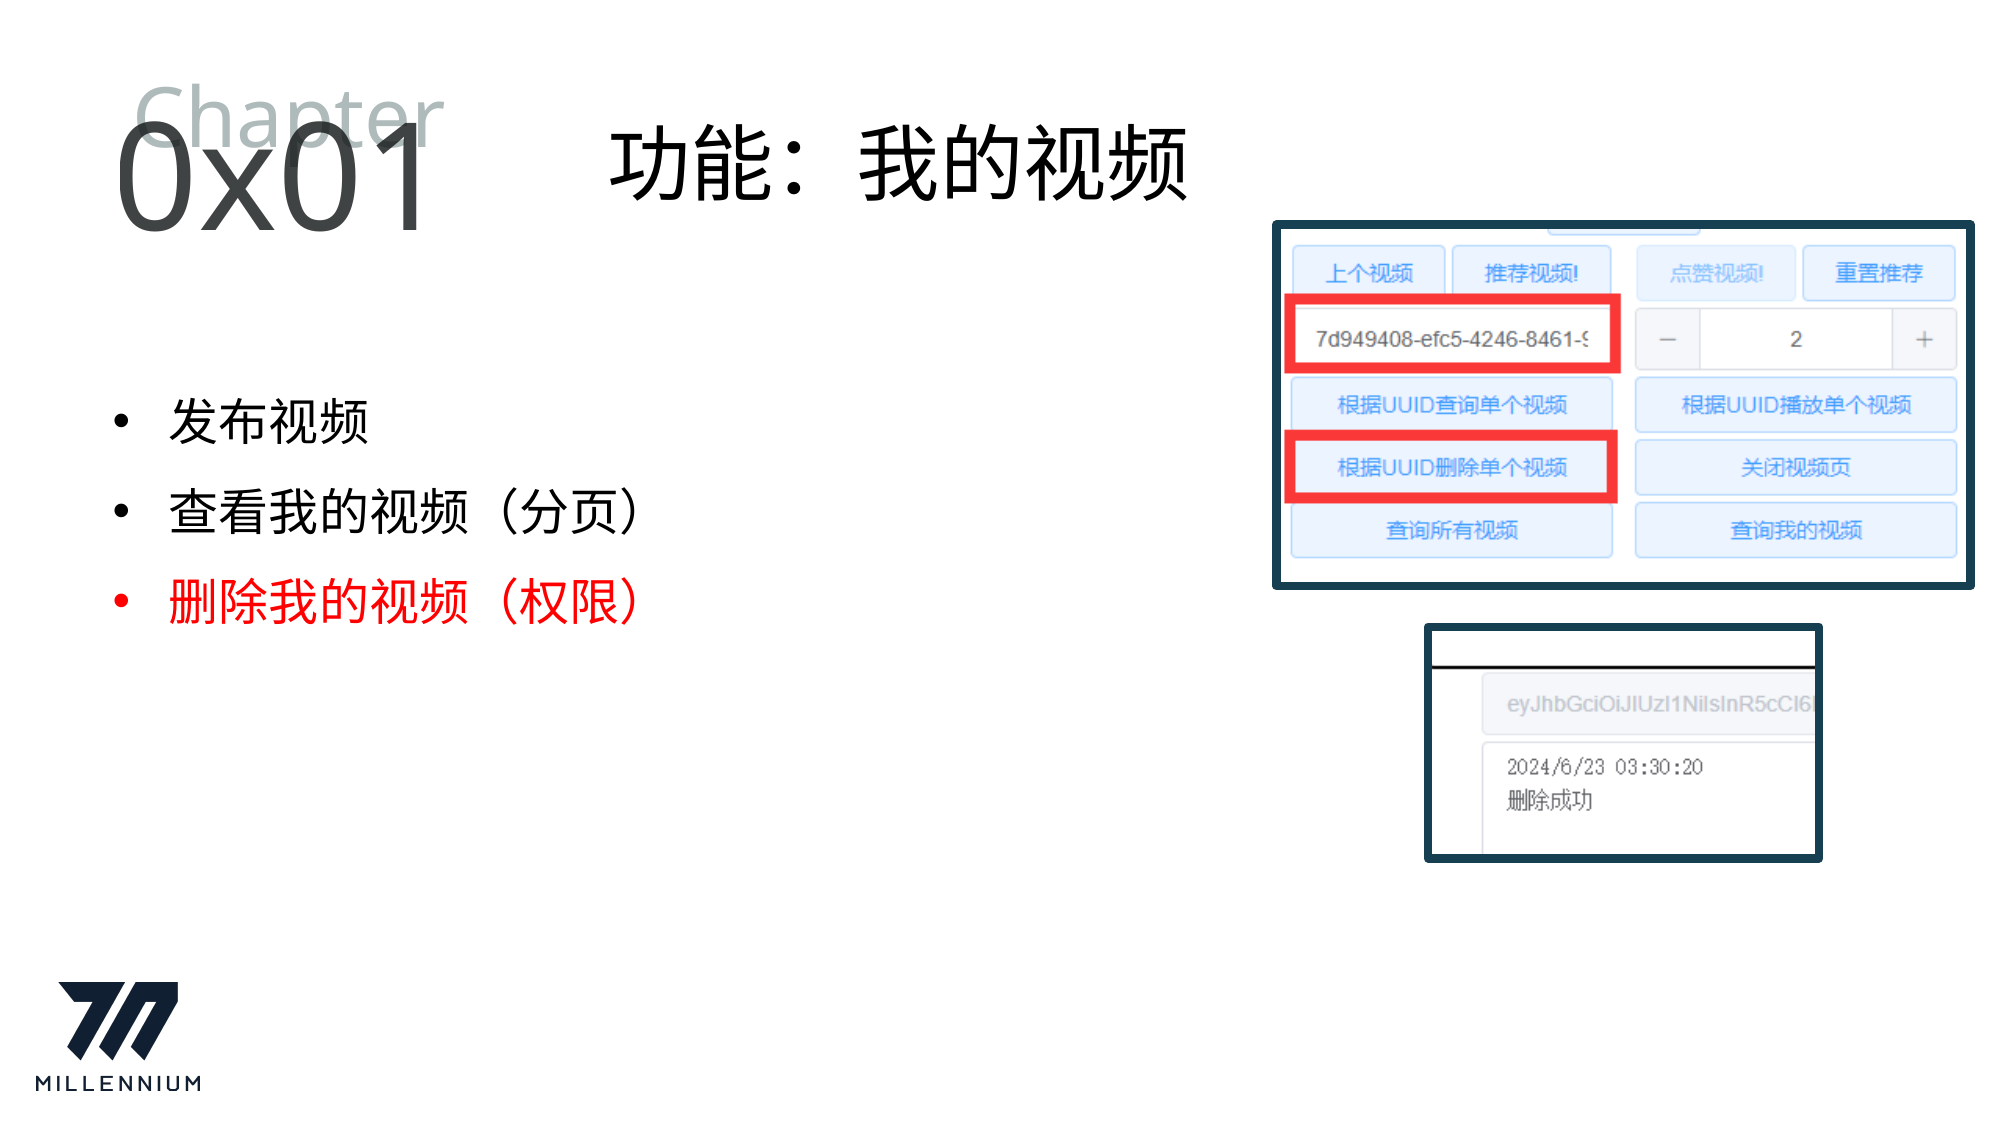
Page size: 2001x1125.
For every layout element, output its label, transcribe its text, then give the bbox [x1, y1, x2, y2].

picture [1432, 630, 1815, 855]
title 功能：我的视频 [592, 115, 1902, 231]
list 0x01 [97, 93, 495, 253]
picture [36, 982, 200, 1091]
picture [1280, 228, 1967, 582]
text_box 发布视频 查看我的视频（分页） 删除我的视频（权限） [97, 353, 722, 638]
